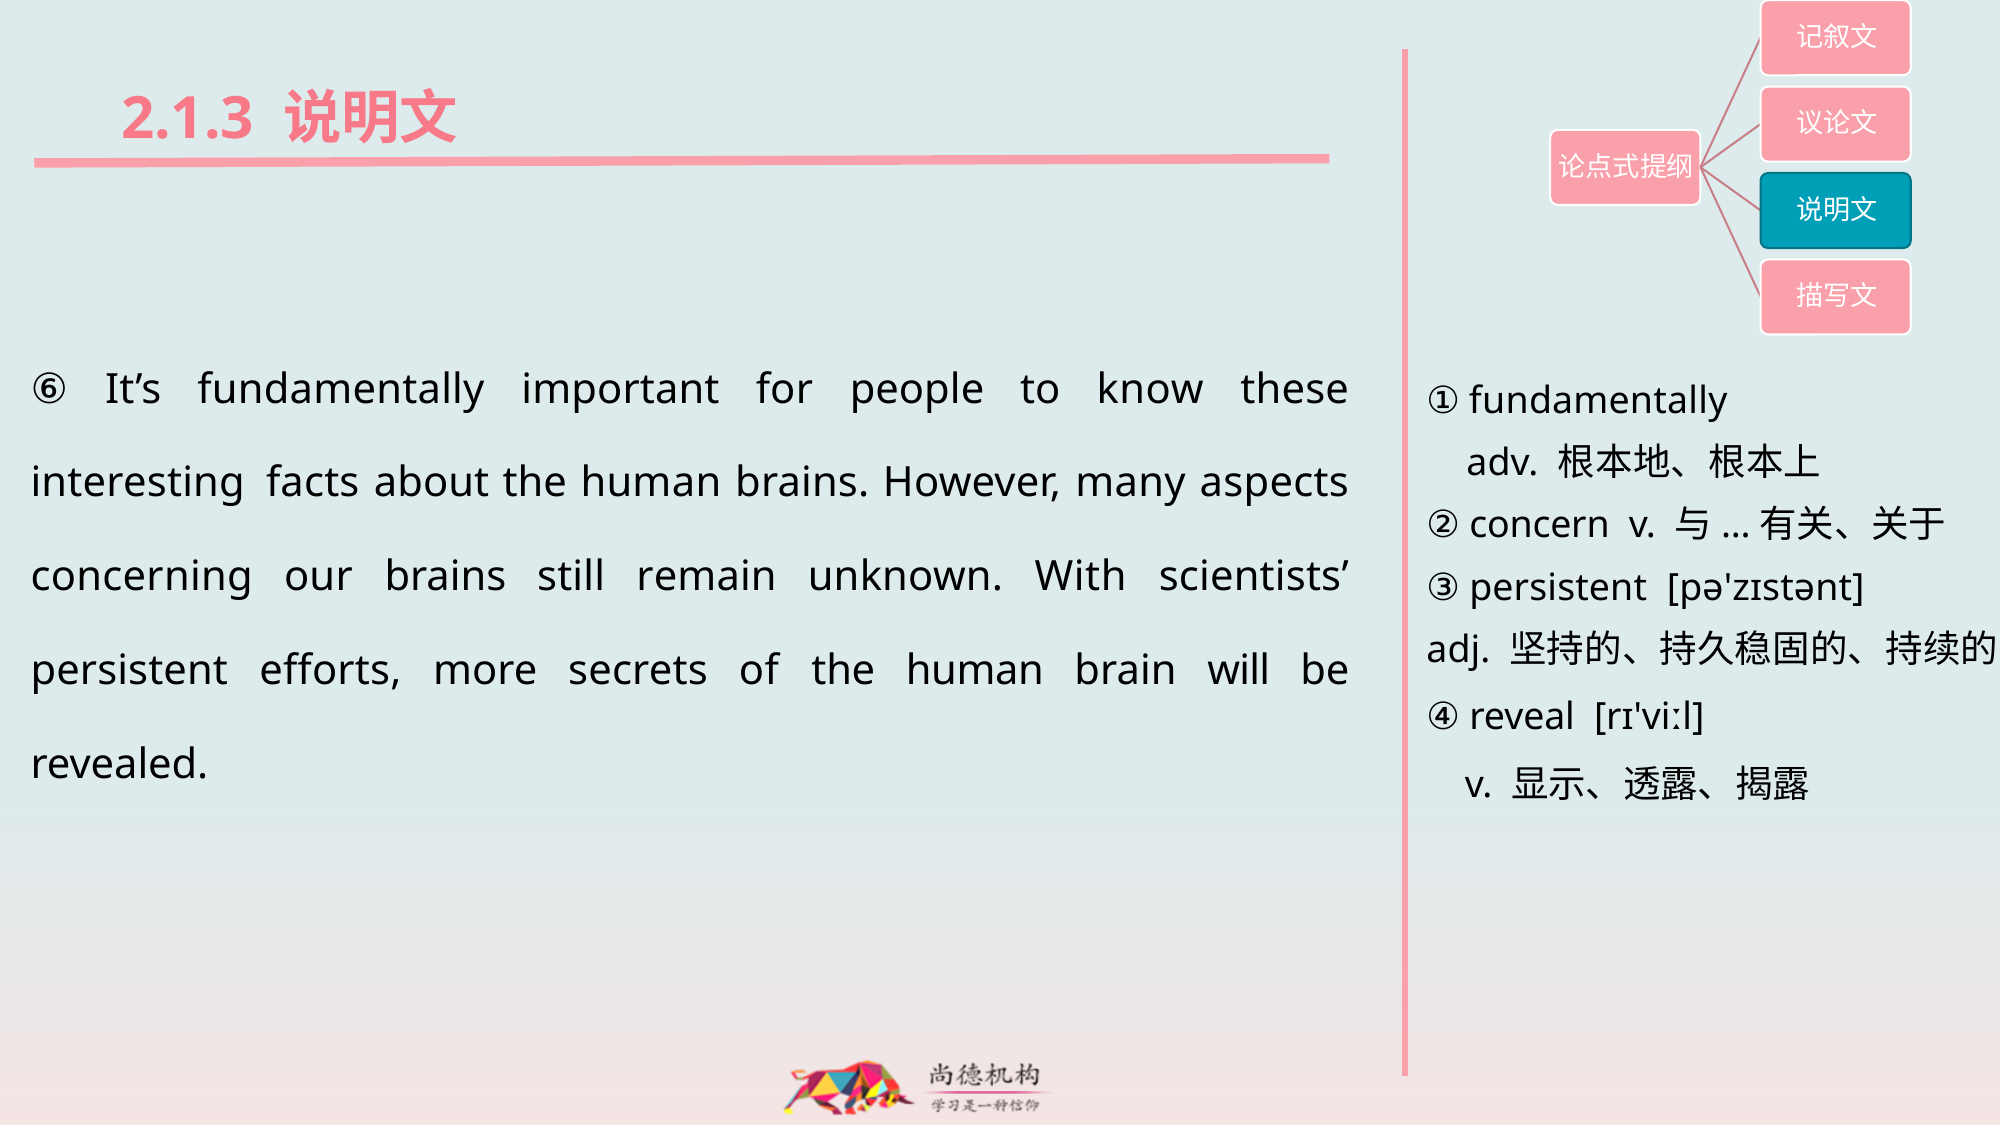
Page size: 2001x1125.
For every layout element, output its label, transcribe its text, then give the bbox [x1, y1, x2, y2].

text_box ① fundamentally adv. 根本地、根本上 ② concern v. 与...有关、关于 ③ persistent [pə'zɪstənt] adj. 坚持的、持久稳固的、持续的 ④ reveal [rɪ'viːl] v. 显示、透露、揭露 [1424, 358, 2000, 940]
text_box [34, 158, 1330, 163]
picture [775, 1053, 1225, 1125]
text_box ⑥ It’s fundamentally important for people to know these interesting facts about the human brains. However, many aspects concerning our brains still remain unknown. With scientists’ persistent efforts, more secrets of the human brain will be revealed. [13, 310, 1365, 987]
text_box 2.1.3 说明文 [106, 73, 1360, 158]
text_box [1495, 0, 1966, 335]
